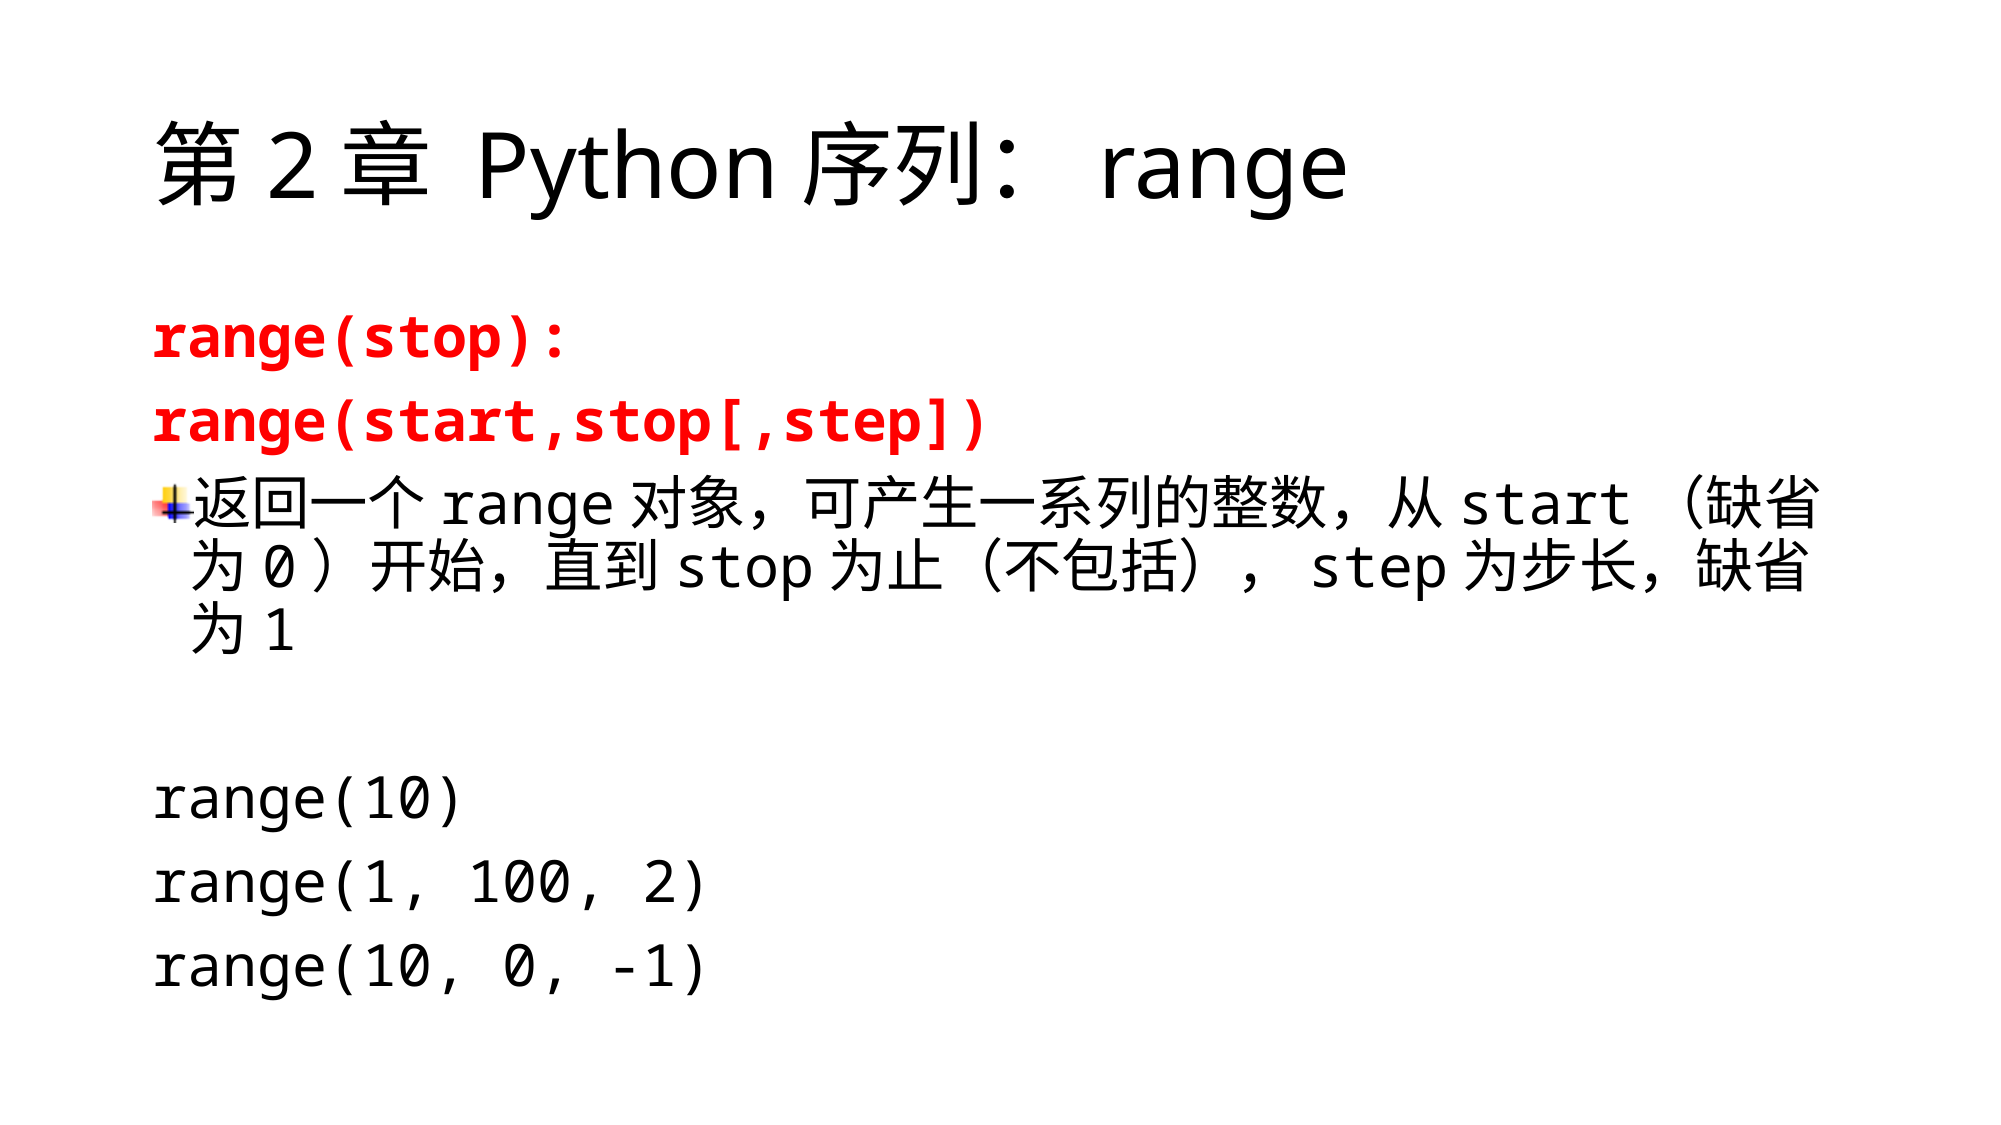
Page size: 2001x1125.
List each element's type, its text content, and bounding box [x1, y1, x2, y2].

title 第2章 Python序列：range [137, 59, 1863, 278]
picture [152, 482, 194, 523]
list range(stop): range(start,stop[,step]) 返回一个range对象，可产生一系列的整数，从start（缺省为0）开始，直到stop为止（不包括），step为步长，缺省为1 range(10) range(1, 100, 2) range(10, 0, -1) [137, 299, 1863, 1014]
